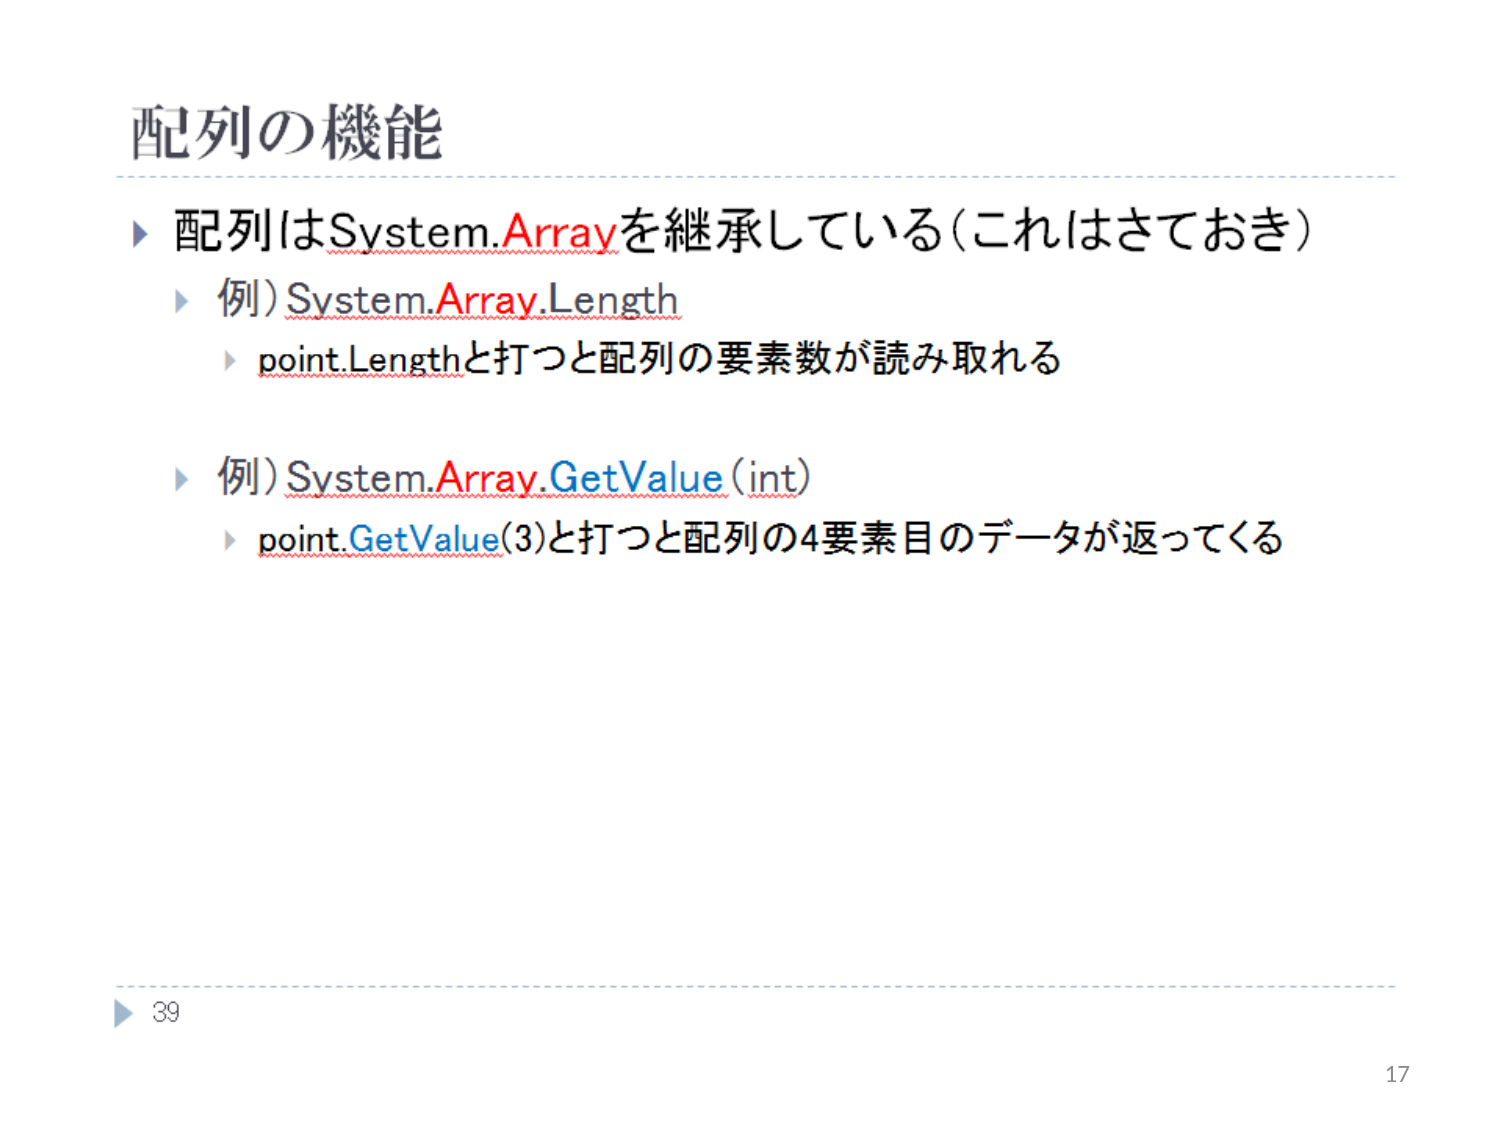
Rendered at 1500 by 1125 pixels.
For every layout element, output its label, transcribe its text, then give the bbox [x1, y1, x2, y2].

slide_number 17 [1074, 1042, 1425, 1103]
picture [85, 80, 1415, 1044]
